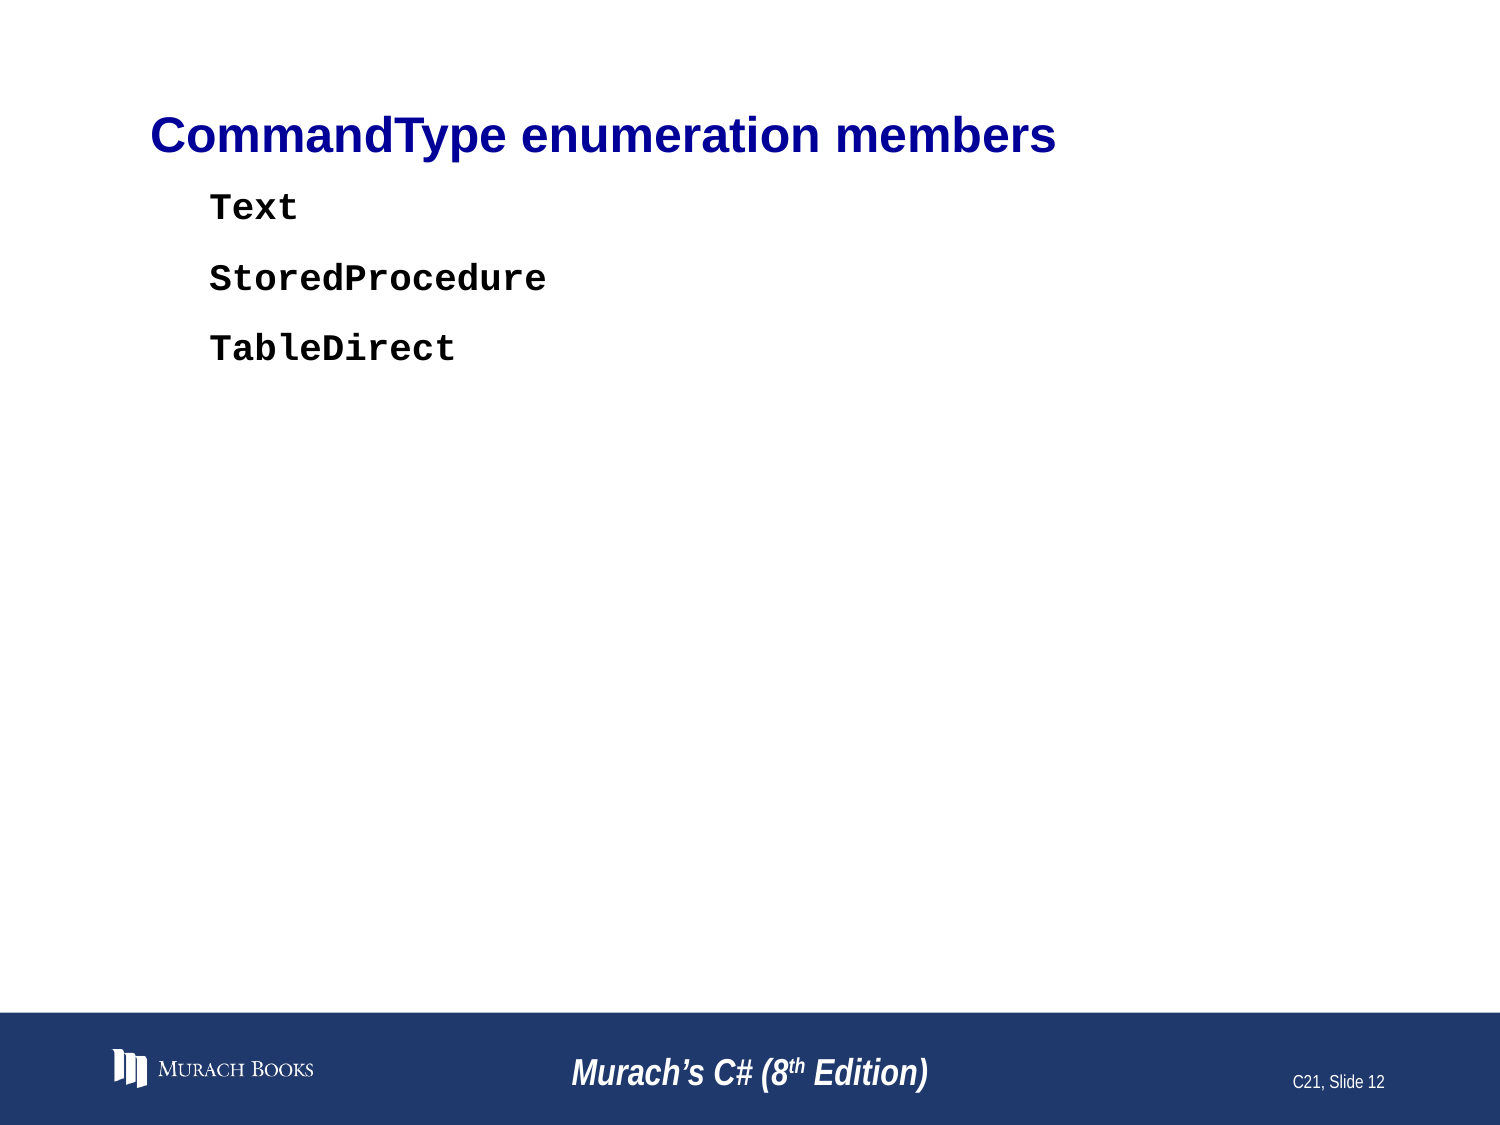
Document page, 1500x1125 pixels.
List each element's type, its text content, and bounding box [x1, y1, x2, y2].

slide_number Murach’s C# (8th Edition) [450, 1025, 1050, 1100]
title CommandType enumeration members [150, 102, 1350, 164]
footer [12, 1025, 450, 1100]
list Text StoredProcedure TableDirect [137, 174, 1350, 975]
slide_number C21, Slide 12 [1087, 1025, 1400, 1100]
